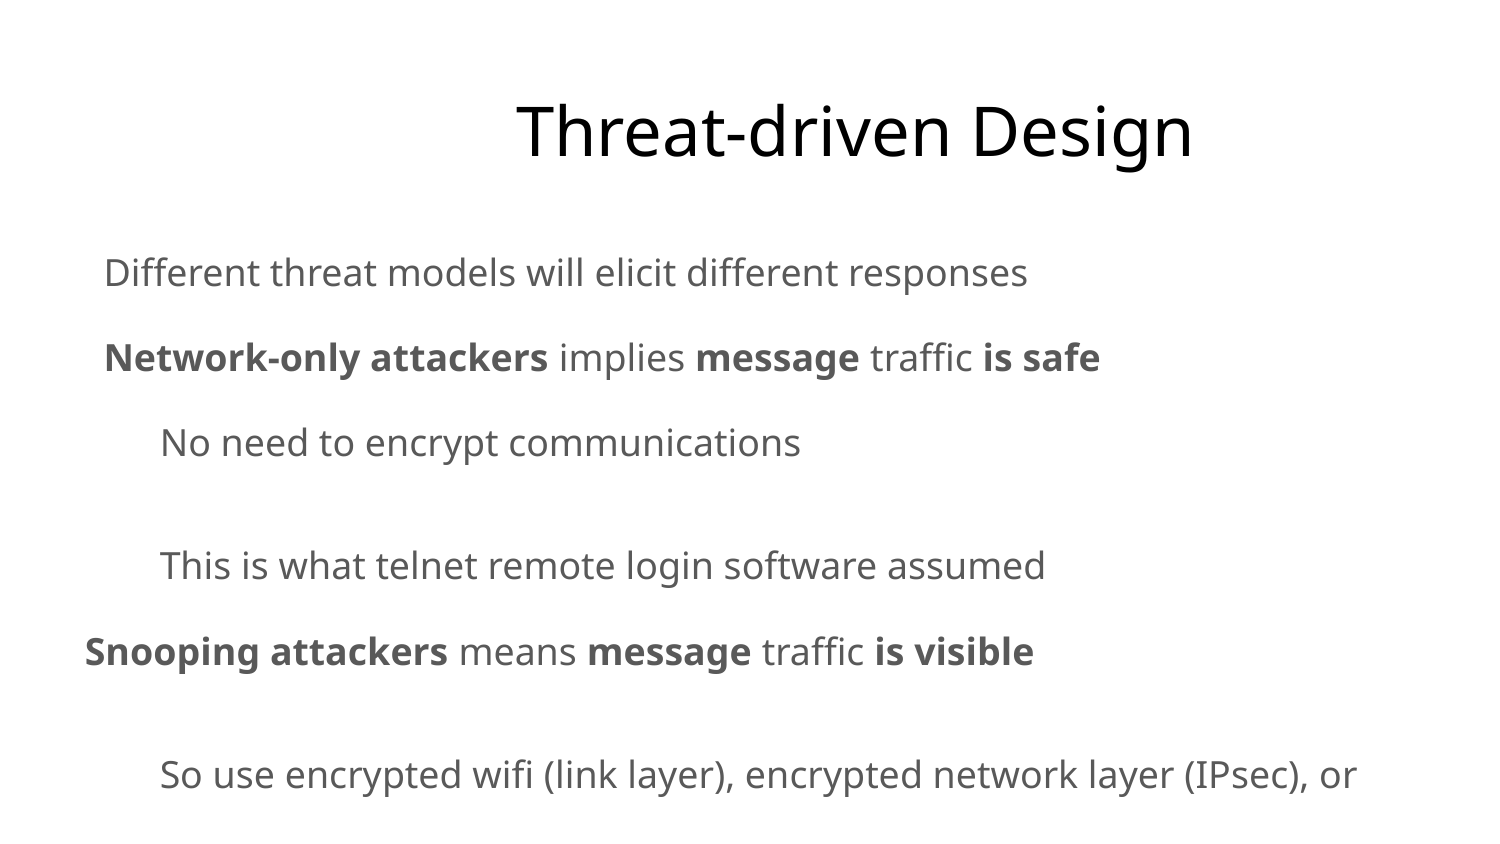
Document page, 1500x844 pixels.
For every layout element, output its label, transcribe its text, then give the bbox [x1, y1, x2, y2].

list Different threat models will elicit different responses Network-only attackers implies message traffic is safe No need to encrypt communications This is what telnet remote login software assumed Snooping attackers means message traffic is visible So use encrypted wifi (link layer), encrypted network layer (IPsec), or encrypted application layer (SSL) Co-located attacker can access local files, memory Cannot store unencrypted secrets, like passwords [51, 189, 1449, 750]
title Threat-driven Design [51, 72, 1449, 167]
